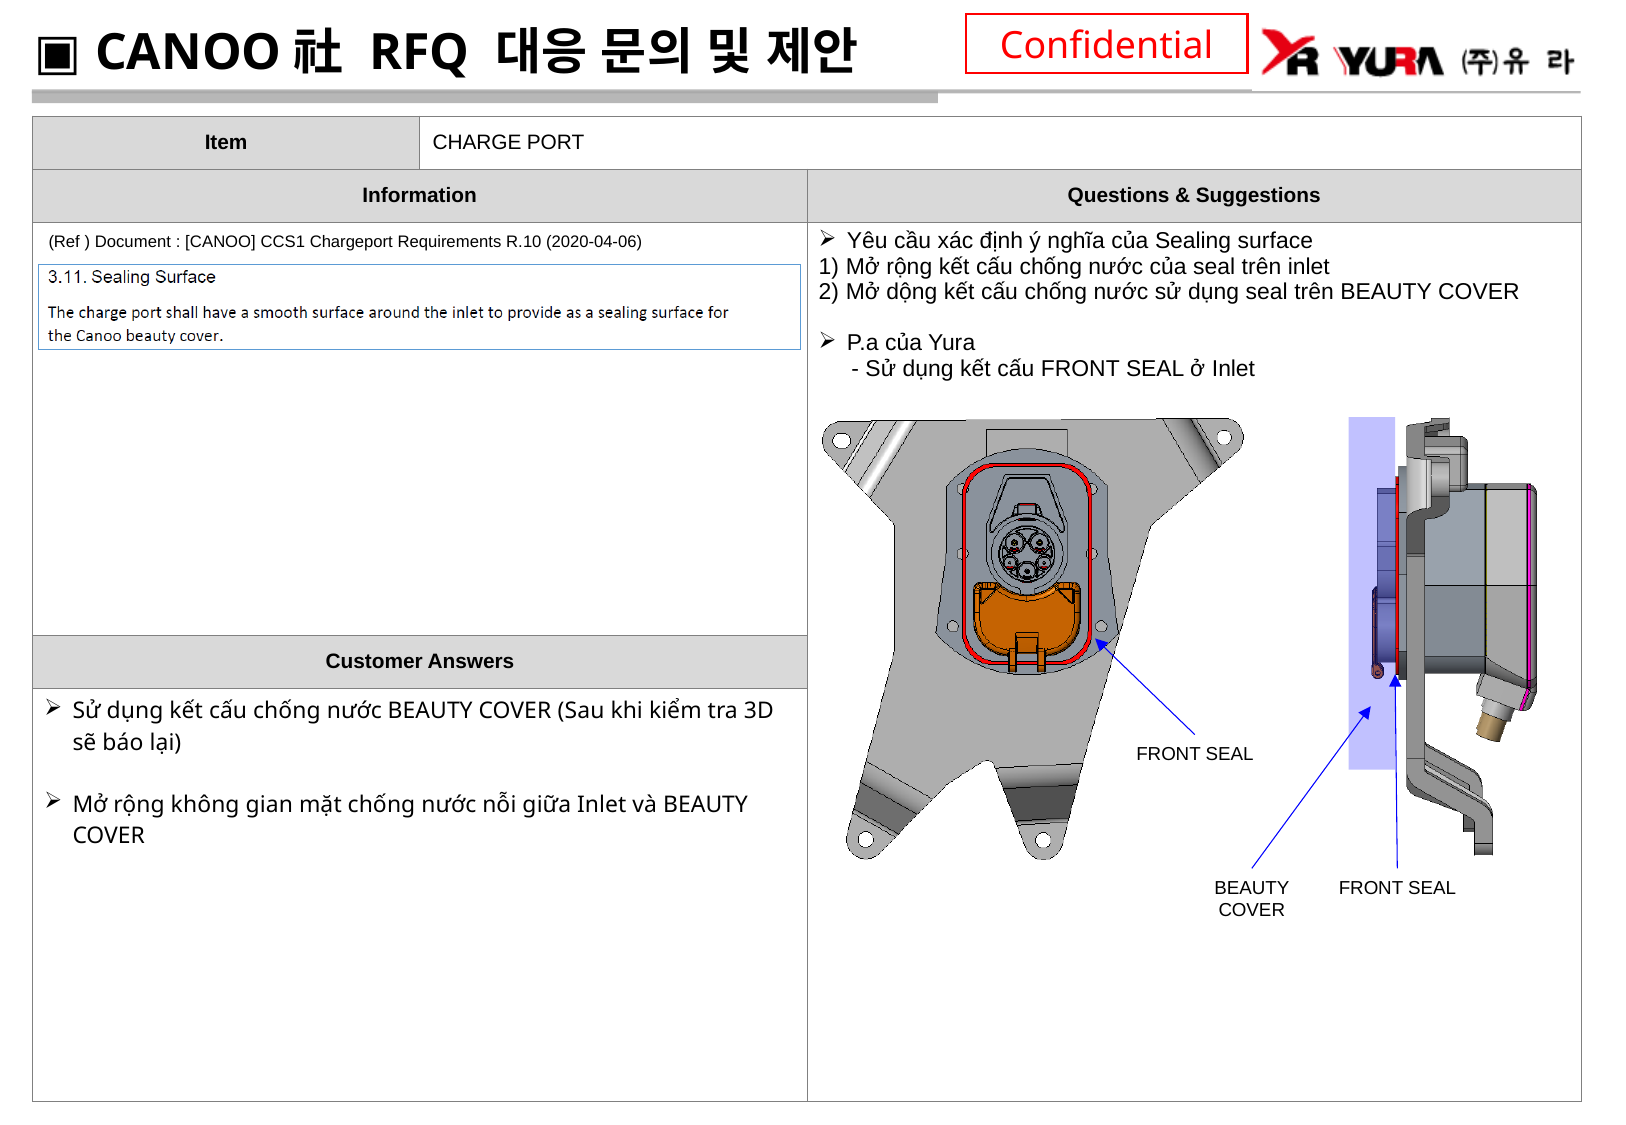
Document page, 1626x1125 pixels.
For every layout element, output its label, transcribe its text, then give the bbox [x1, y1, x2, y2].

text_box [1095, 638, 1195, 735]
text_box BEAUTY COVER [1168, 868, 1335, 928]
text_box ▣ CANOO社 RFQ 대응 문의 및 제안 [19, 12, 982, 88]
picture [1252, 20, 1583, 91]
table_cell Yêu cầu xác định ý nghĩa của Sealing surface 1) Mở rộng kết cấu chống nước của seal trên inlet 2) Mở dộng kết cấu chống nước sử dụng seal trên BEAUTY COVER P.a của Yura - Sử dụng kết cấu FRONT SEAL ở Inlet [808, 223, 1581, 1101]
table_cell [33, 223, 807, 635]
text_box (Ref ) Document : [CANOO] CCS1 Chargeport Requirements R.10 (2020-04-06) [33, 223, 801, 258]
table_header CHARGE PORT [420, 117, 1581, 169]
text_box FRONT SEAL [1245, 734, 1251, 772]
text_box FRONT SEAL [1335, 868, 1481, 906]
table_cell Information [33, 170, 807, 222]
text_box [1251, 706, 1371, 869]
picture [1348, 414, 1541, 863]
picture [821, 414, 1245, 863]
table_cell Sử dụng kết cấu chống nước BEAUTY COVER (Sau khi kiểm tra 3D sẽ báo lại) Mở rộng không gian mặt chống nước nỗi giữa Inlet và BEAUTY COVER [33, 689, 807, 1101]
table_cell Customer Answers [33, 636, 807, 688]
picture [38, 264, 801, 350]
table_header Item [33, 117, 419, 169]
table_cell Questions & Suggestions [808, 170, 1581, 222]
